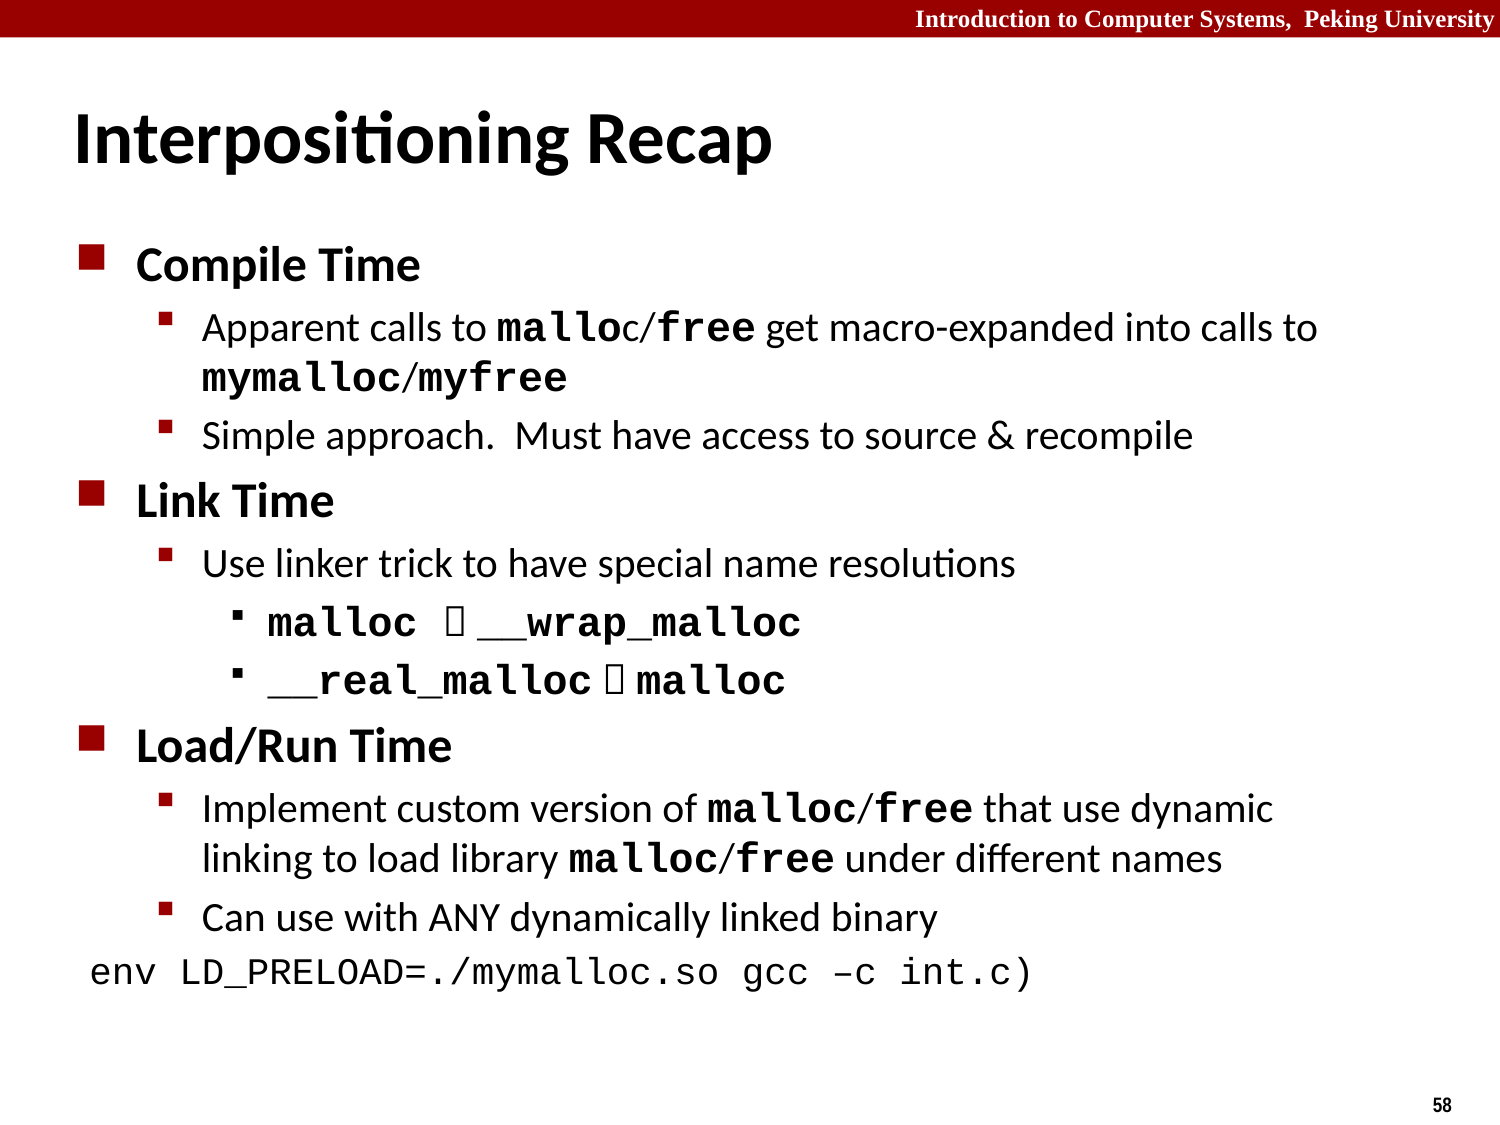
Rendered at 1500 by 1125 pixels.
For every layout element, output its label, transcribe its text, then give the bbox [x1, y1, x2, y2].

title Interpositioning Recap [58, 71, 1305, 197]
list Compile Time Apparent calls to malloc/free get macro-expanded into calls to mymalloc/myfree Simple approach. Must have access to source & recompile Link Time Use linker trick to have special name resolutions malloc  __wrap_malloc __real_malloc  malloc Load/Run Time Implement custom version of malloc/free that use dynamic linking to load library malloc/free under different names Can use with ANY dynamically linked binary env LD_PRELOAD=./mymalloc.so gcc –c int.c) [64, 223, 1361, 1040]
